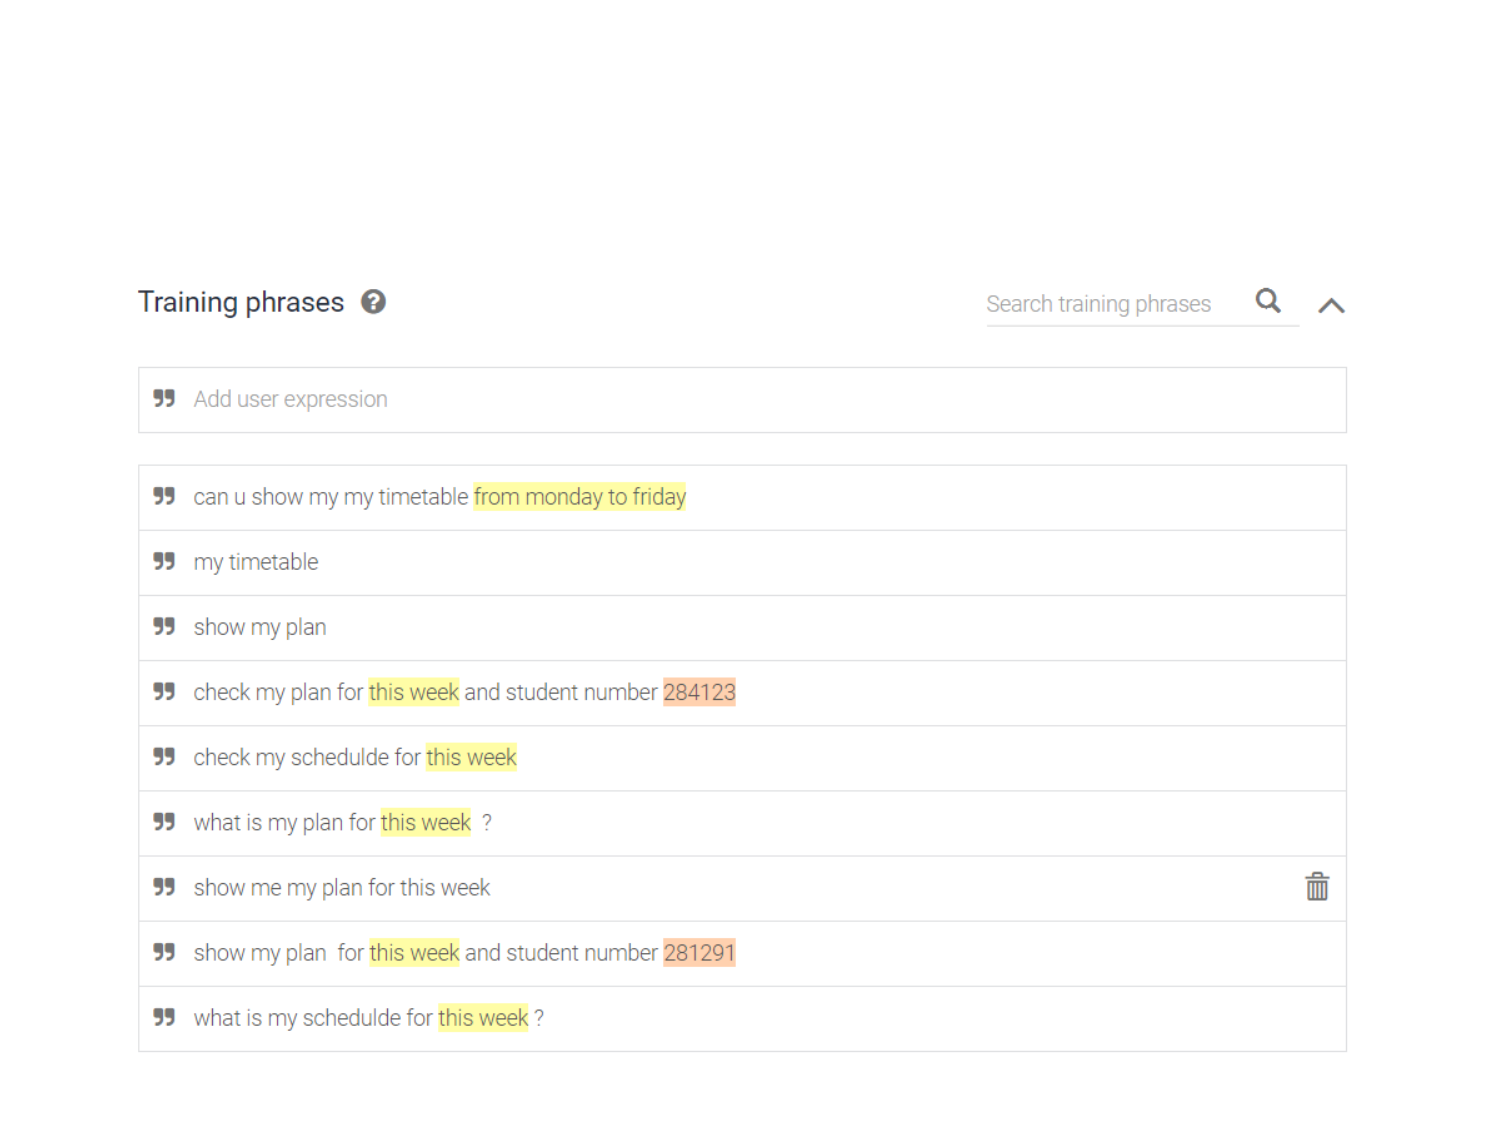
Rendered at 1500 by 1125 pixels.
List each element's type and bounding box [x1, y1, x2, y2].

picture [111, 278, 1377, 1071]
